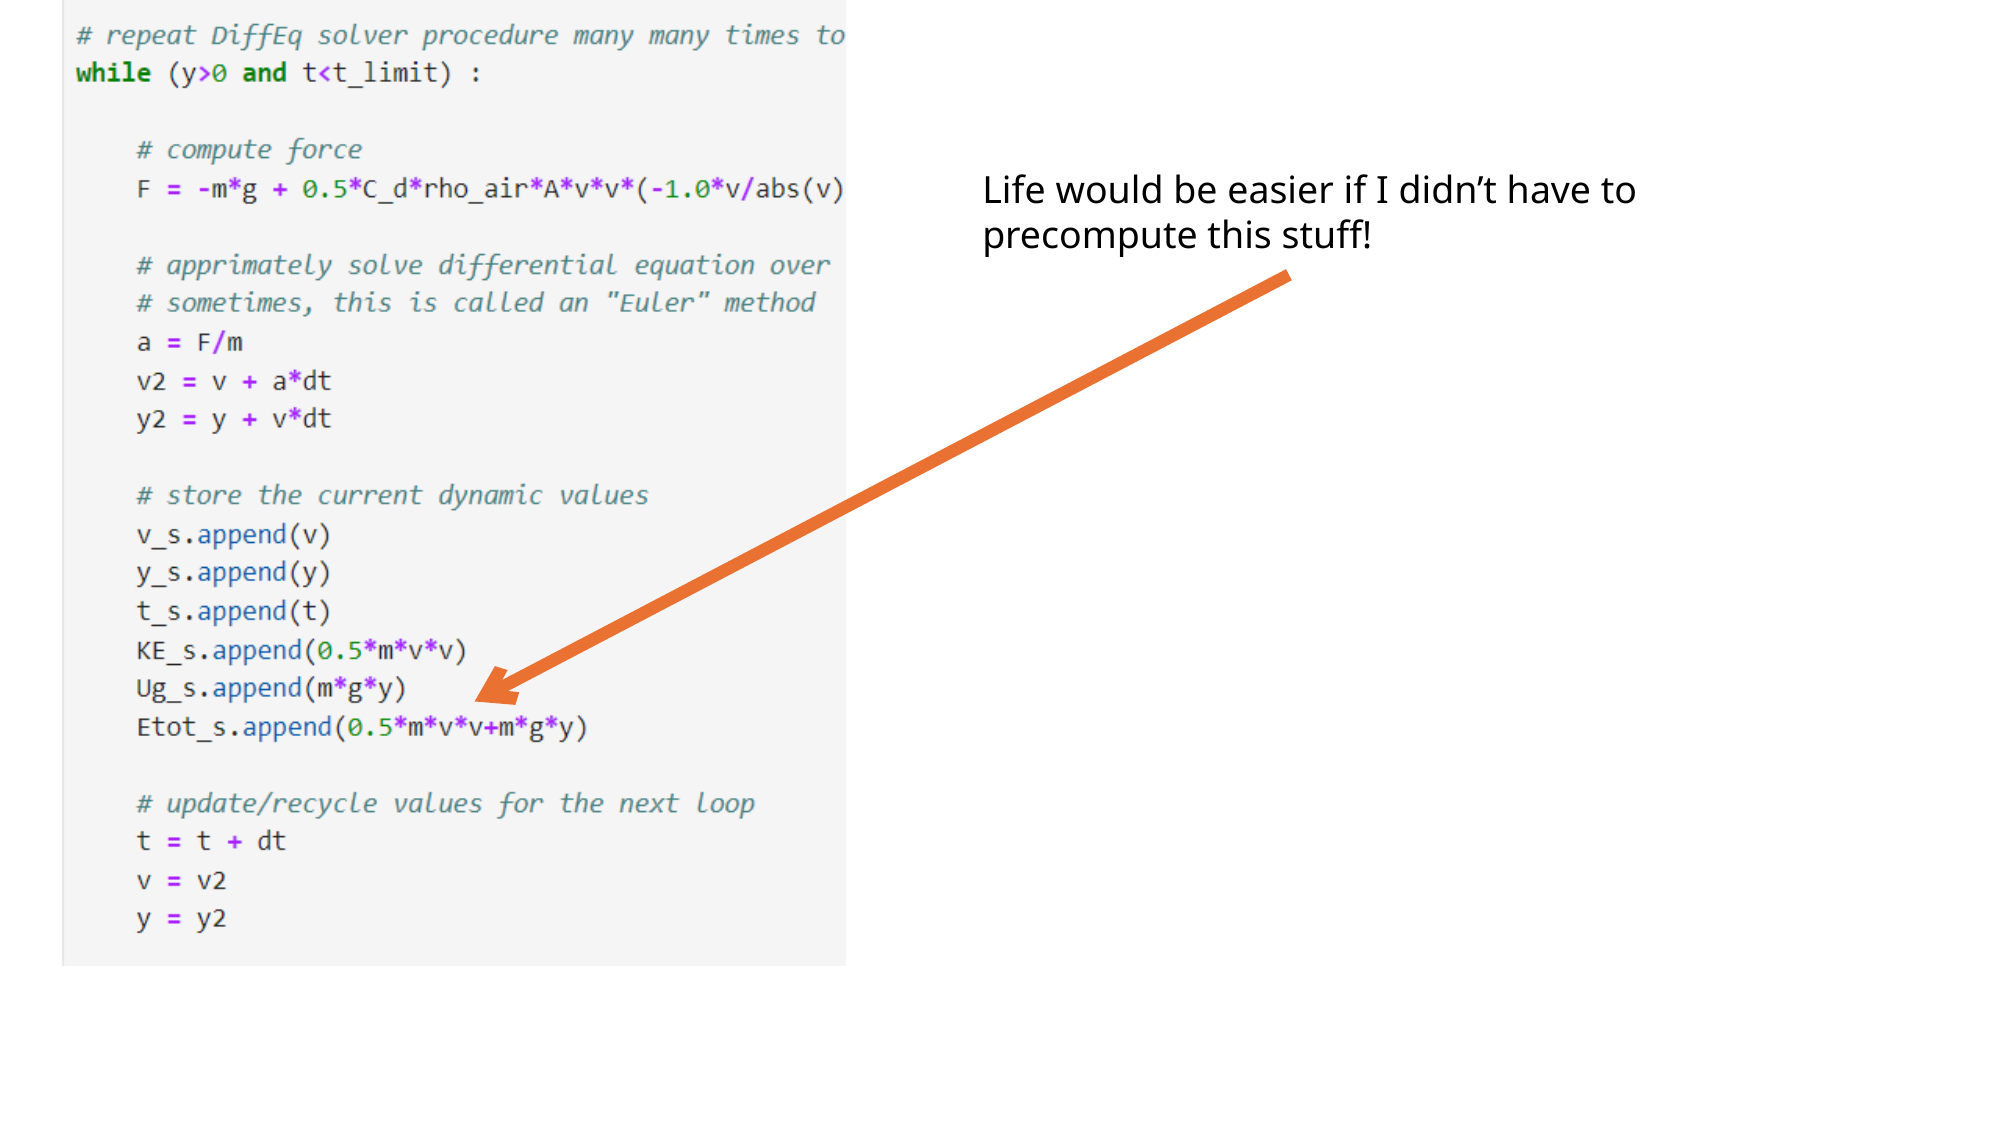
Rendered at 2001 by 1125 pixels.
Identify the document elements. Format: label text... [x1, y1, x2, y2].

picture [0, 0, 846, 967]
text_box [474, 274, 1290, 702]
text_box Life would be easier if I didn’t have to precompute this stuff! [967, 159, 1702, 264]
